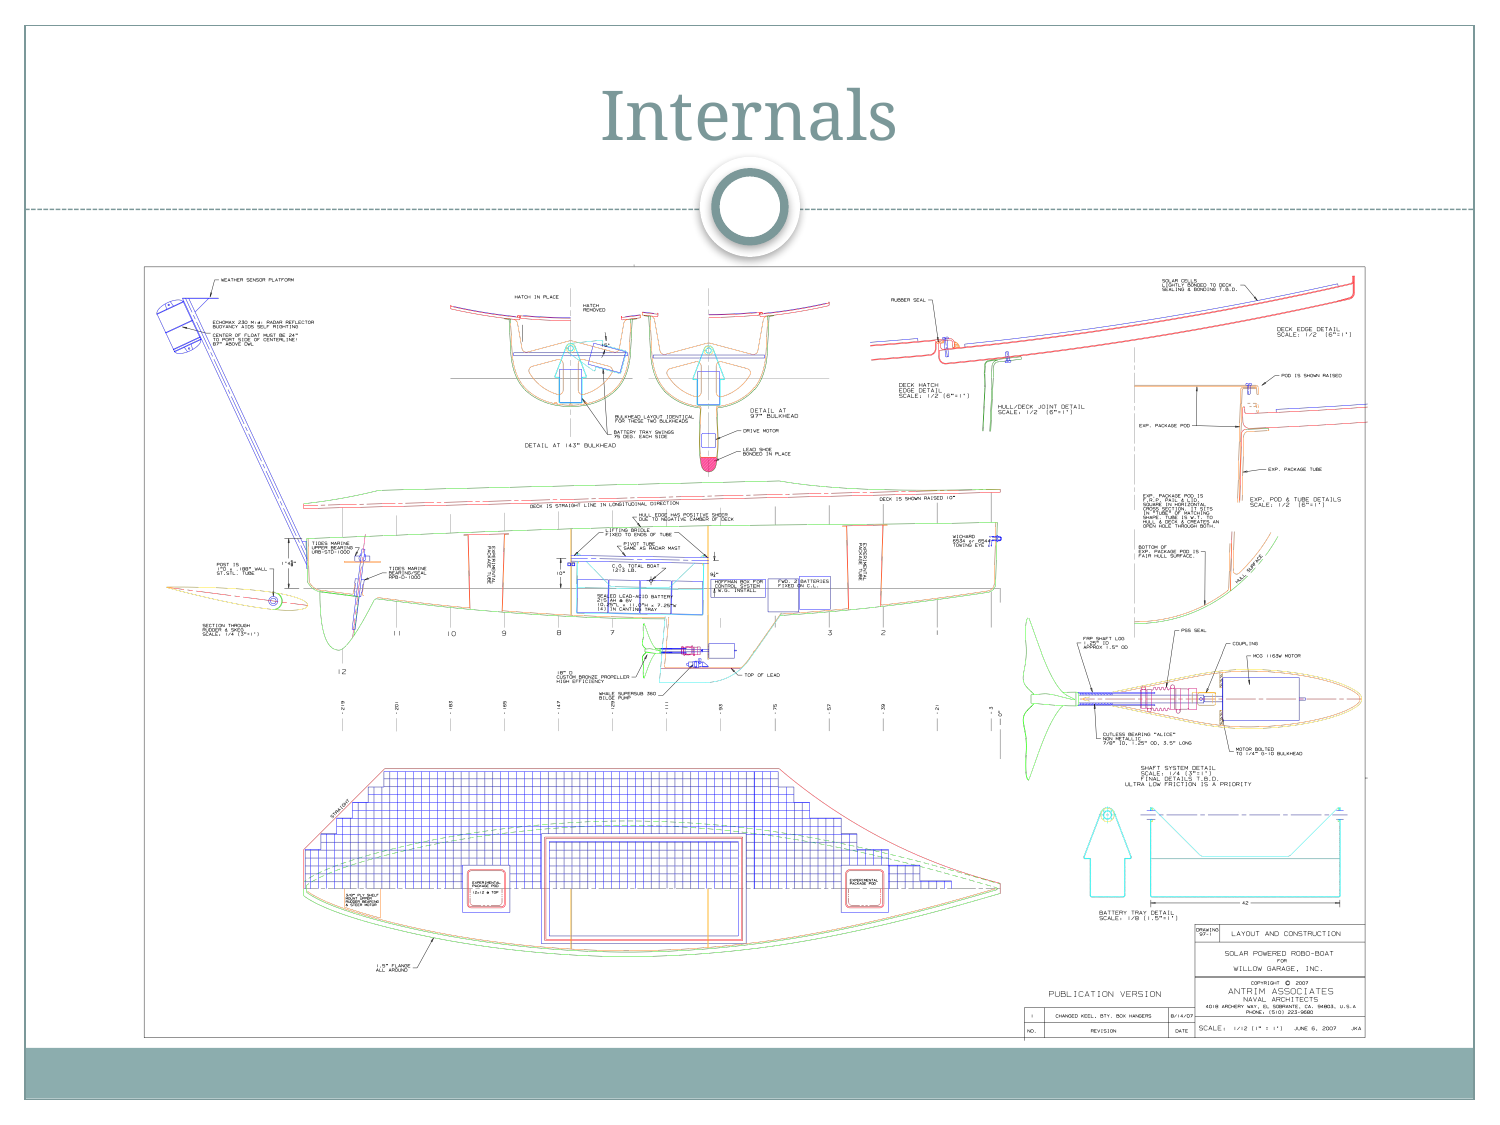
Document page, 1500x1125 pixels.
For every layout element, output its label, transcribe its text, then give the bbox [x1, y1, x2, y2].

title Internals [49, 37, 1450, 162]
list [8, 220, 1500, 1085]
